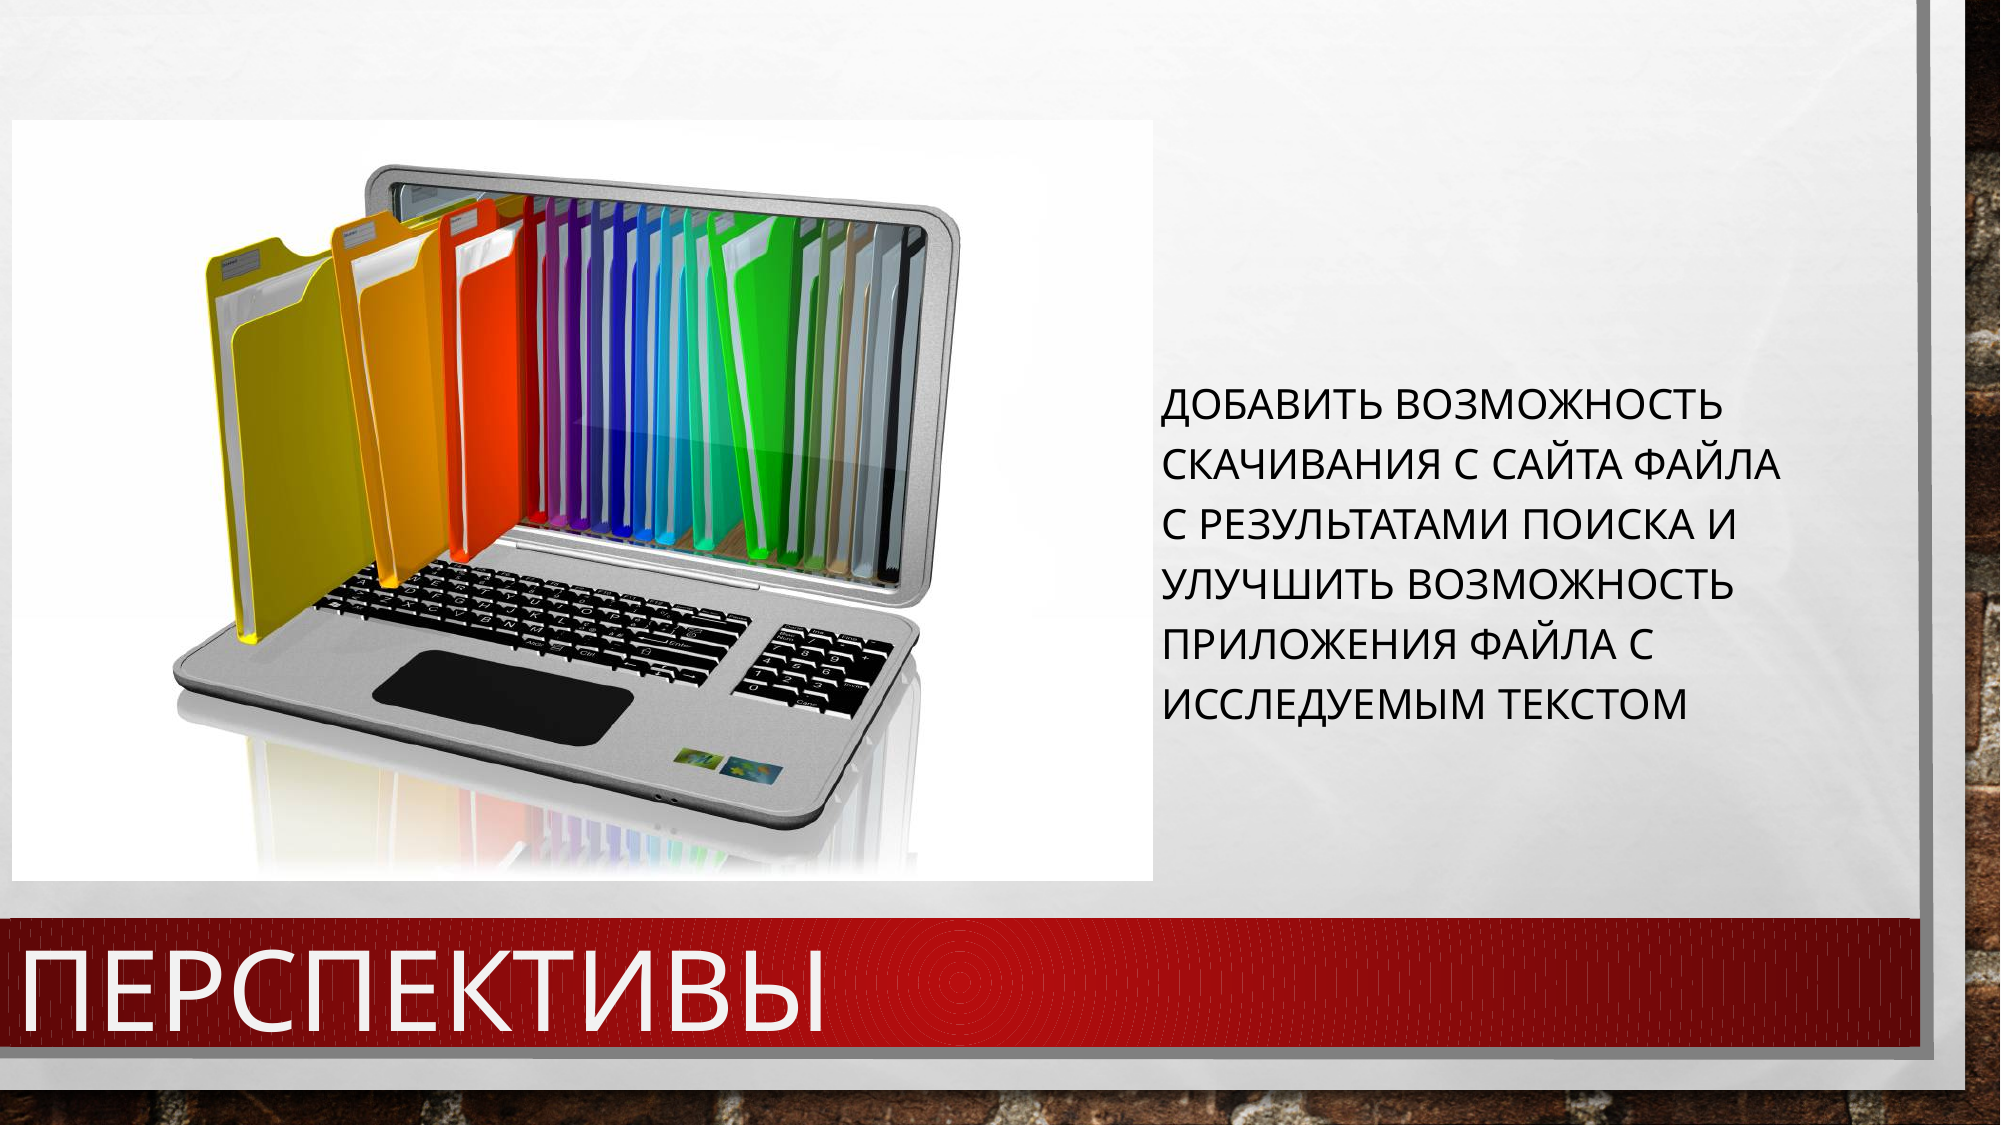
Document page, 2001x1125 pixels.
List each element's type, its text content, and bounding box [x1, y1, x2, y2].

list Добавить возможность скачивания с сайта файла с результатами поиска и улучшить возможность приложения файла с исследуемым текстом [1154, 214, 1818, 882]
picture [0, 0, 2000, 1125]
title перспективы [0, 901, 1706, 1090]
picture [11, 120, 1154, 882]
